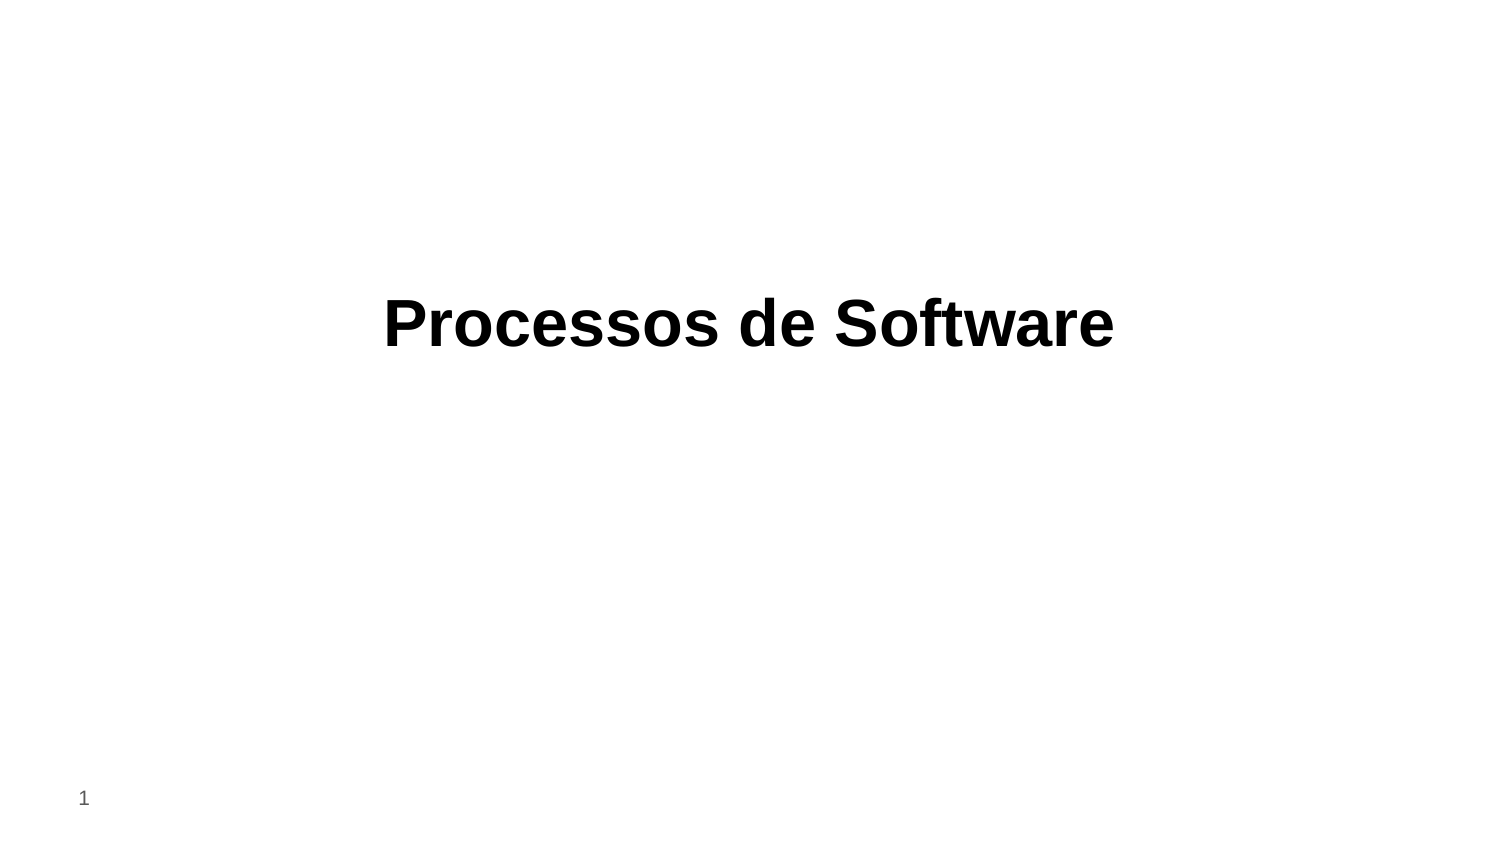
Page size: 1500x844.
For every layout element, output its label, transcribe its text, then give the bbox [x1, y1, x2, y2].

slide_number 1 [14, 764, 105, 830]
title Processos de Software [51, 277, 1449, 416]
